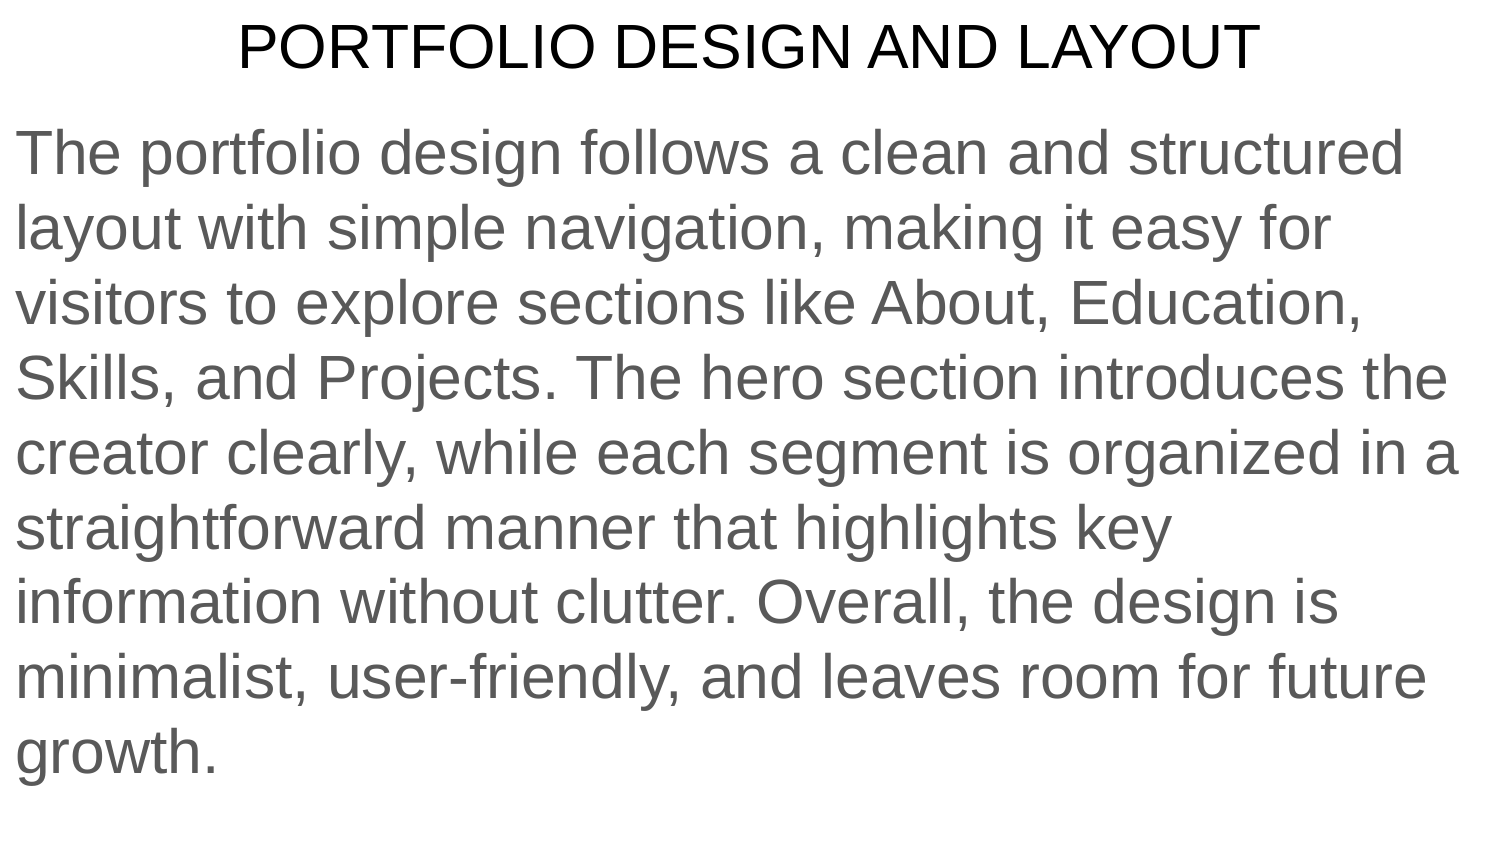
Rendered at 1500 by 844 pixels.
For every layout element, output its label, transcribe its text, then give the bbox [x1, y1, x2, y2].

text_box The portfolio design follows a clean and structured layout with simple navigation, making it easy for visitors to explore sections like About, Education, Skills, and Projects. The hero section introduces the creator clearly, while each segment is organized in a straightforward manner that highlights key information without clutter. Overall, the design is minimalist, user-friendly, and leaves room for future growth. [0, 336, 1500, 802]
text_box PORTFOLIO DESIGN AND LAYOUT [179, 0, 1321, 96]
text_box The portfolio design follows a clean and structured layout with simple navigation, making it easy for visitors to explore sections like About, Education, Skills, and Projects. The hero section introduces the creator clearly, while each segment is organized in a straightforward manner that highlights key information without clutter. Overall, the design is minimalist, user-friendly, and leaves room for future growth. [0, 96, 1500, 260]
text_box [0, 259, 1500, 337]
